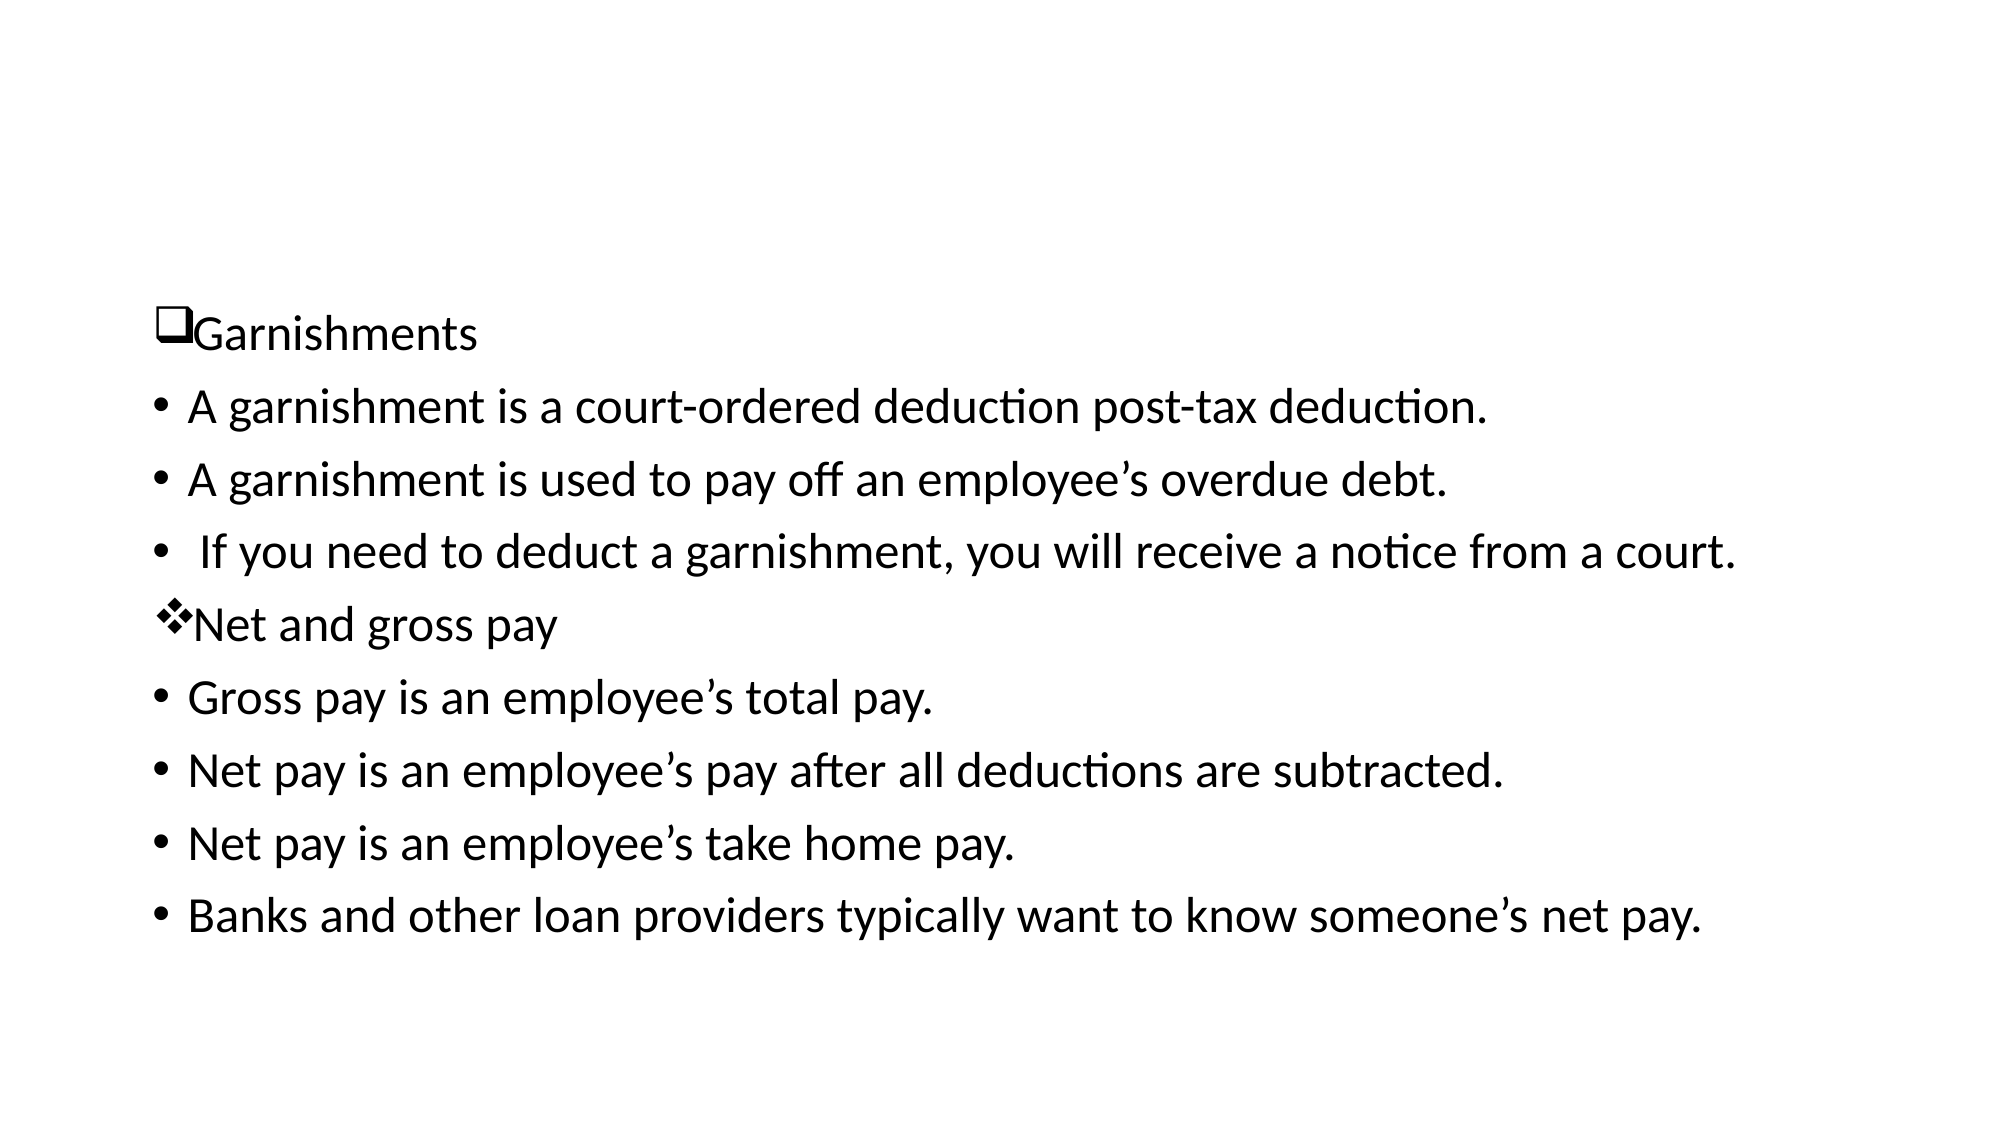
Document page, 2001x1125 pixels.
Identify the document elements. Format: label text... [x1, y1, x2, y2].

list Garnishments A garnishment is a court-ordered deduction post-tax deduction. A garnishment is used to pay off an employee’s overdue debt. If you need to deduct a garnishment, you will receive a notice from a court. Net and gross pay Gross pay is an employee’s total pay. Net pay is an employee’s pay after all deductions are subtracted. Net pay is an employee’s take home pay. Banks and other loan providers typically want to know someone’s net pay. [137, 299, 1863, 1014]
